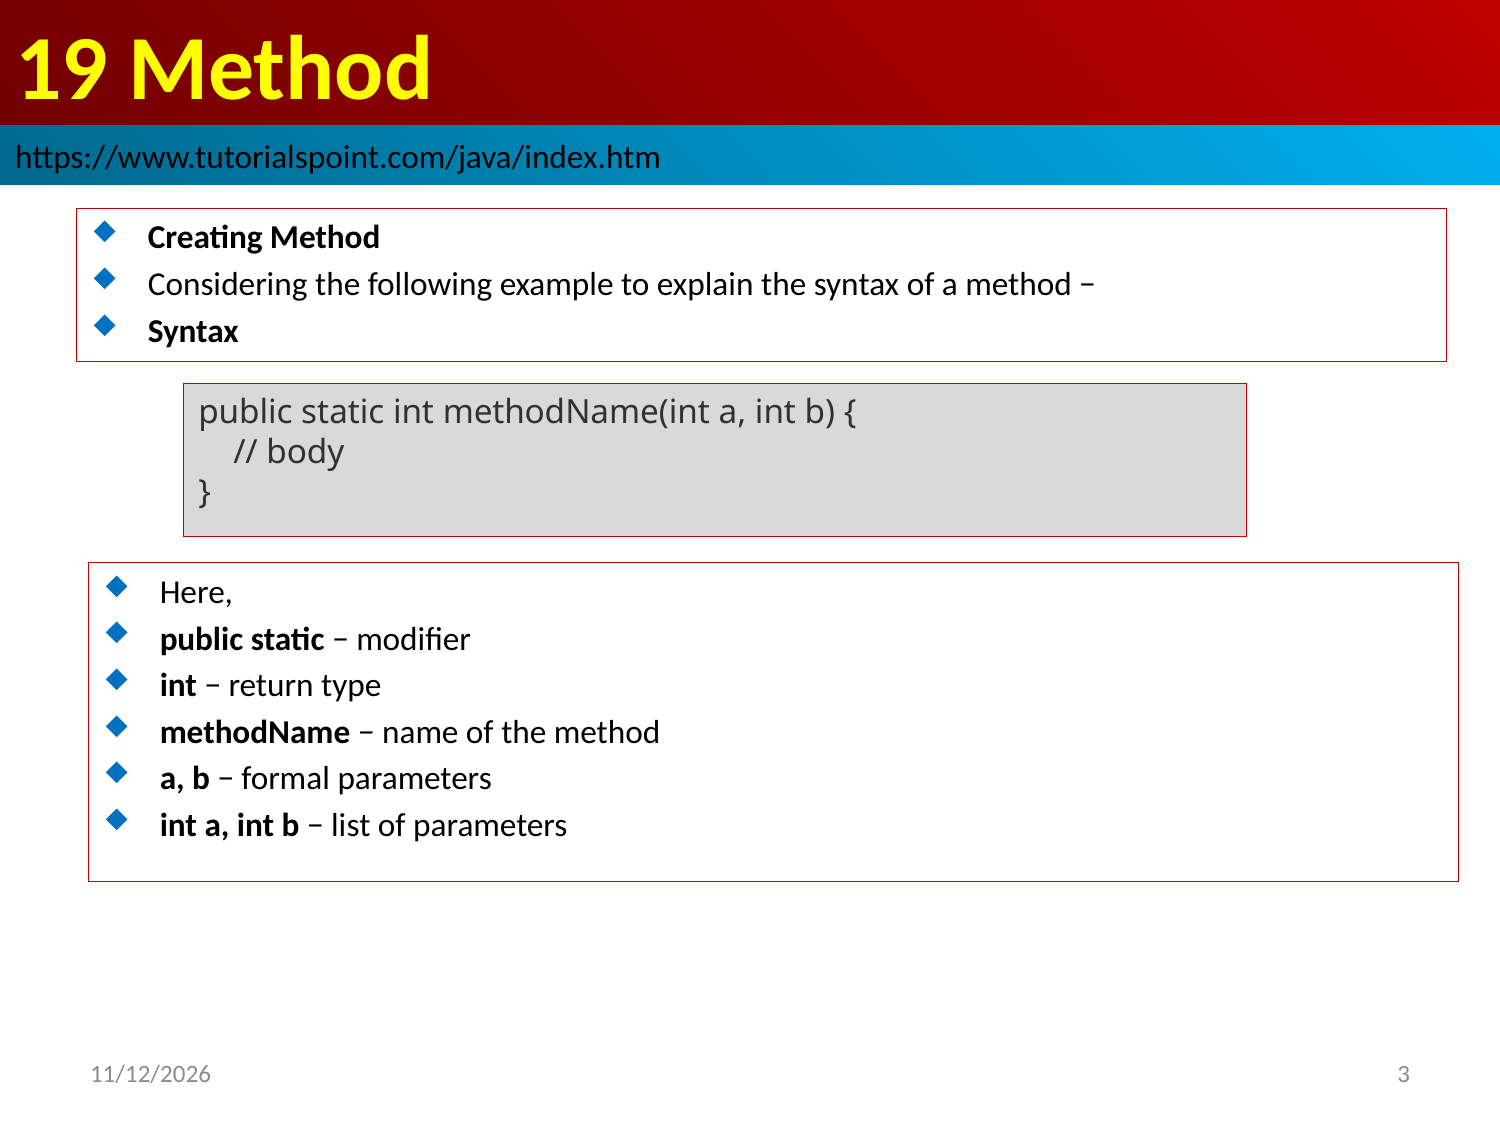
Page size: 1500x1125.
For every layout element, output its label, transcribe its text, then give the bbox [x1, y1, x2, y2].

text_box https://www.tutorialspoint.com/java/index.htm [0, 125, 1500, 185]
title 19 Method [0, 0, 1500, 125]
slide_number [75, 1042, 425, 1103]
slide_number 3 [1074, 1042, 1425, 1103]
text_box public static int methodName(int a, int b) { // body } [183, 383, 1247, 537]
text_box Here, public static − modifier int − return type methodName − name of the method a, b − formal parameters int a, int b − list of parameters [88, 562, 1459, 882]
subtitle Creating Method Considering the following example to explain the syntax of a method − Syntax [76, 208, 1447, 362]
